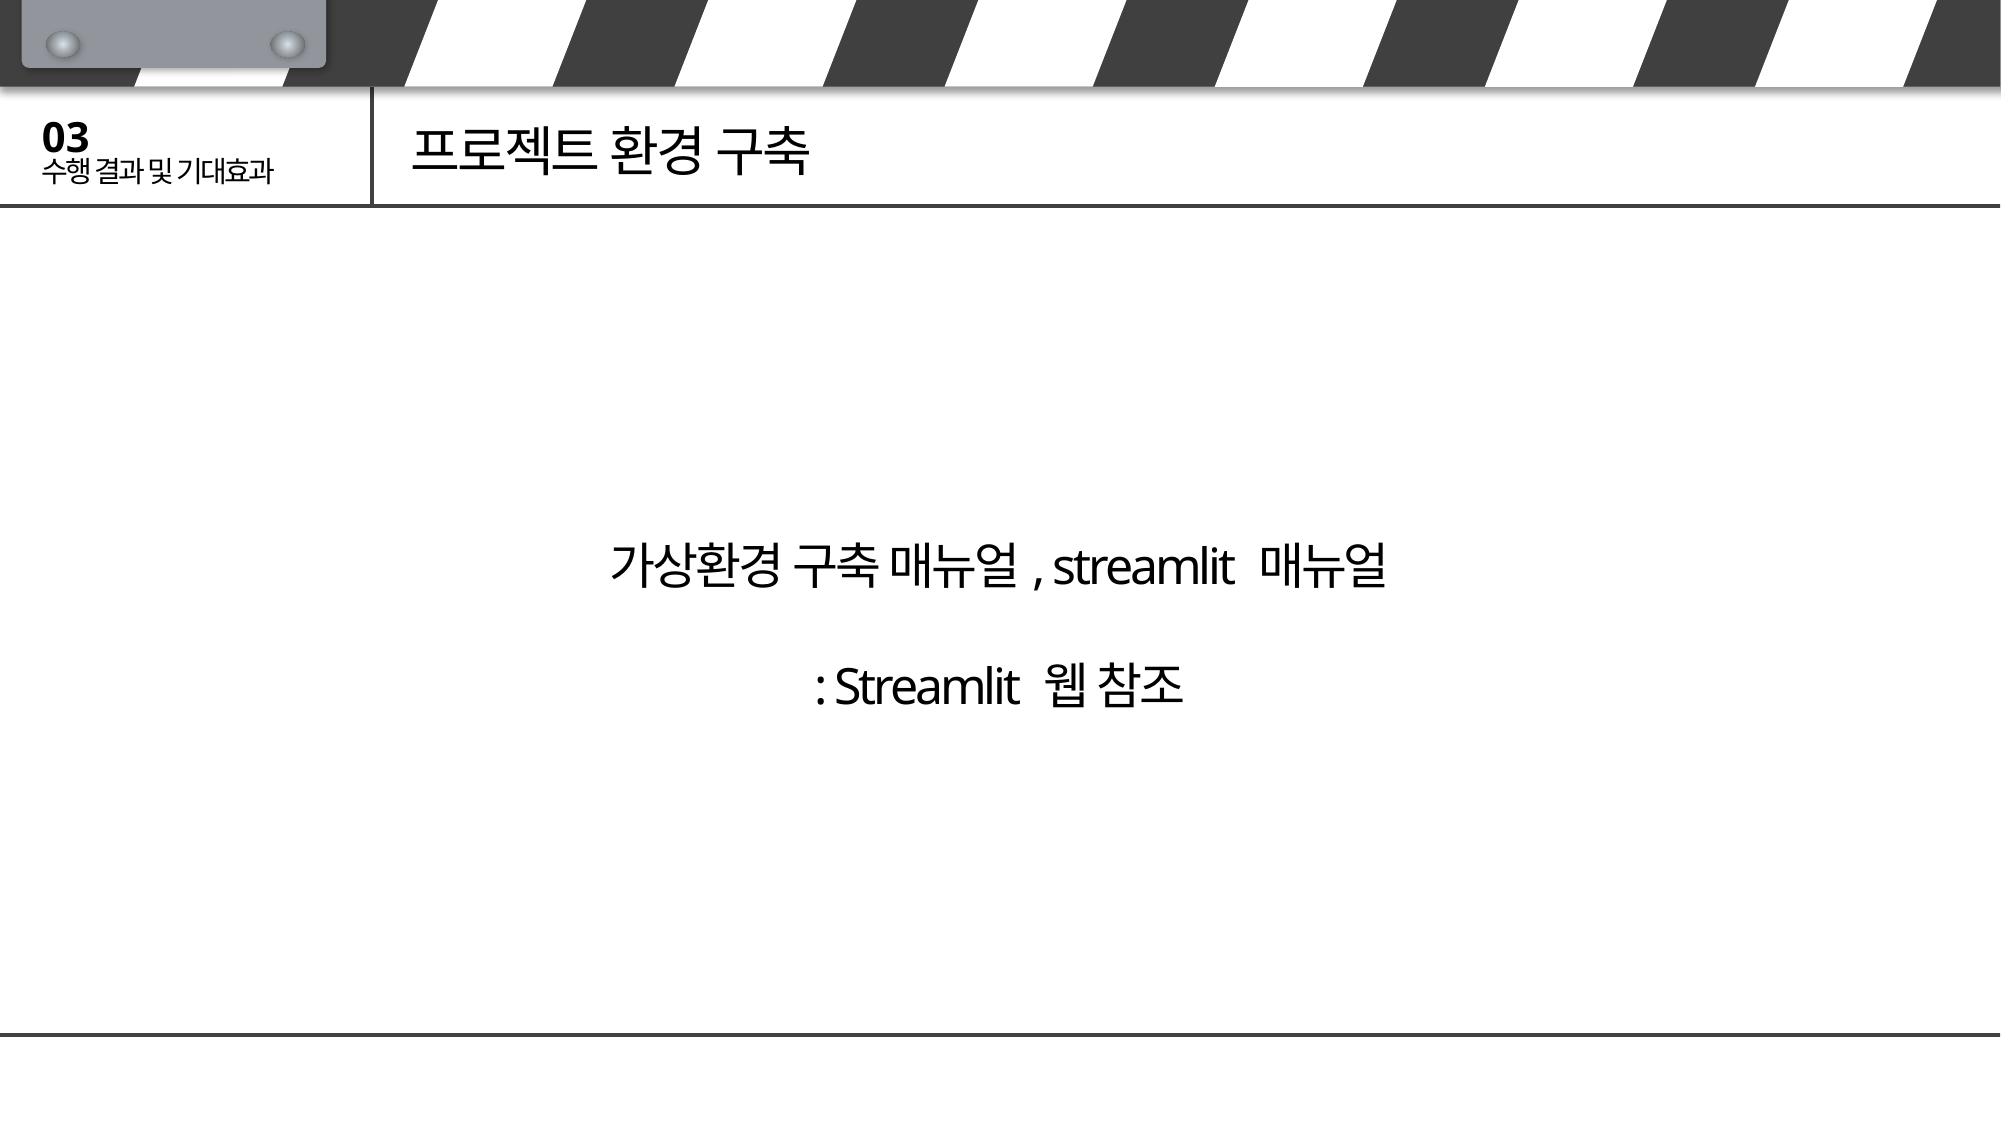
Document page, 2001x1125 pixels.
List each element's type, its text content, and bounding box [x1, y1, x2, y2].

text_box 프로젝트 환경 구축 [395, 109, 1605, 190]
text_box 03 [27, 103, 124, 168]
text_box 수행 결과 및 기대효과 [27, 146, 338, 196]
text_box 가상환경 구축 매뉴얼, streamlit 매뉴얼 : Streamlit 웹 참조 [461, 526, 1539, 722]
